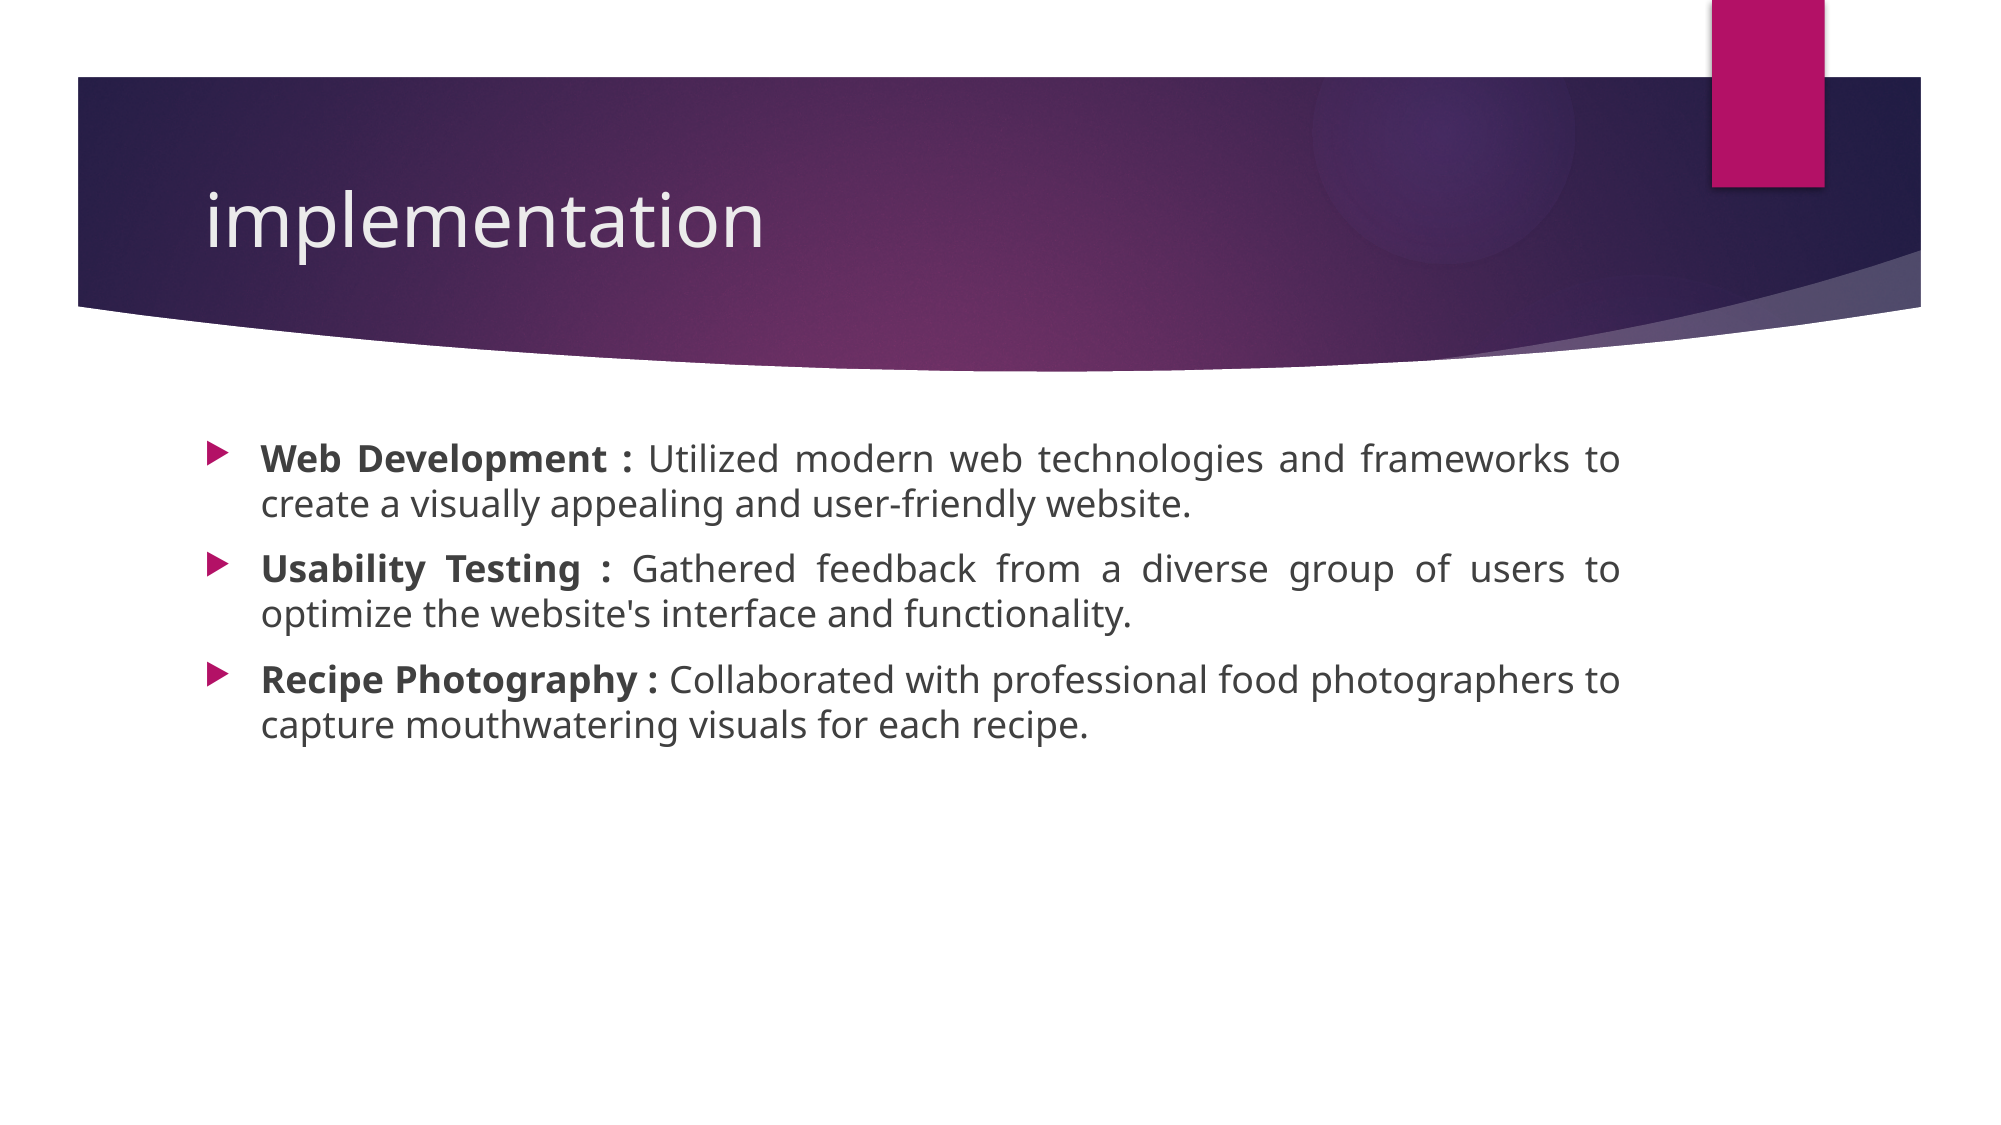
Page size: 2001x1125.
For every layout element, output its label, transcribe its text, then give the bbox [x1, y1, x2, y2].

title implementation [189, 159, 1627, 276]
list Web Development : Utilized modern web technologies and frameworks to create a visually appealing and user-friendly website. Usability Testing : Gathered feedback from a diverse group of users to optimize the website's interface and functionality. Recipe Photography : Collaborated with professional food photographers to capture mouthwatering visuals for each recipe. [189, 427, 1638, 988]
